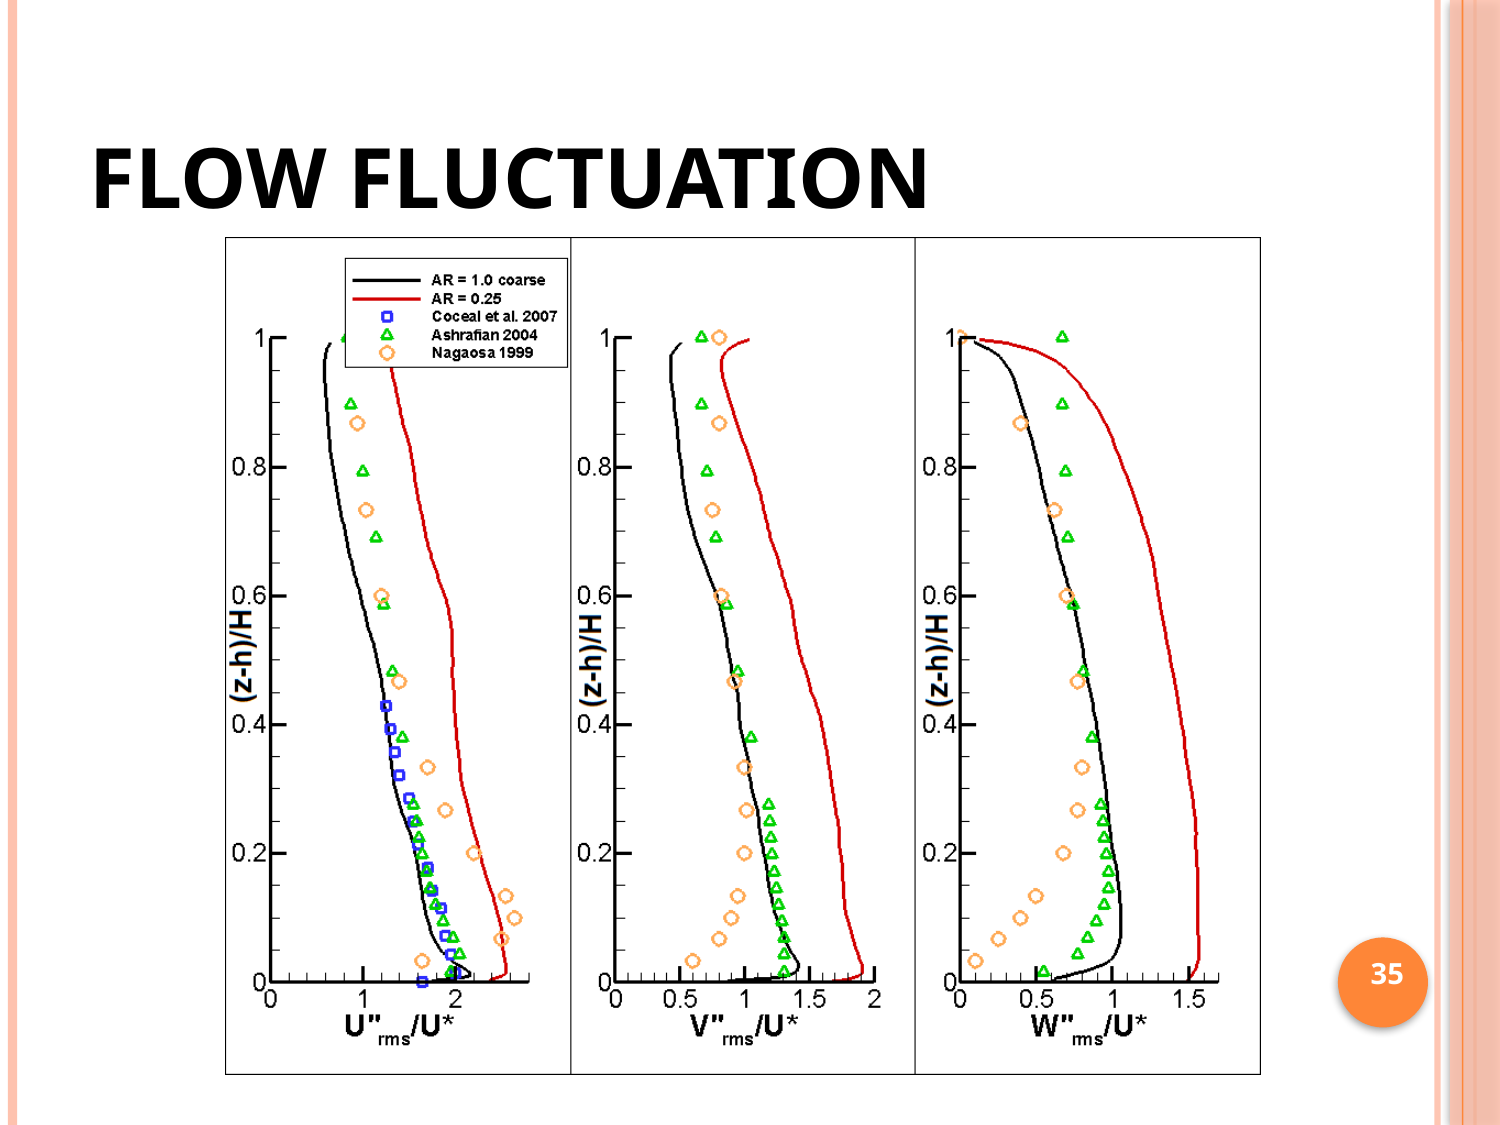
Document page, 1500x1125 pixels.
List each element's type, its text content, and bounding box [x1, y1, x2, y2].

title Flow fluctuation [75, 45, 1300, 233]
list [224, 236, 1261, 1076]
slide_number 35 [1350, 937, 1425, 1013]
